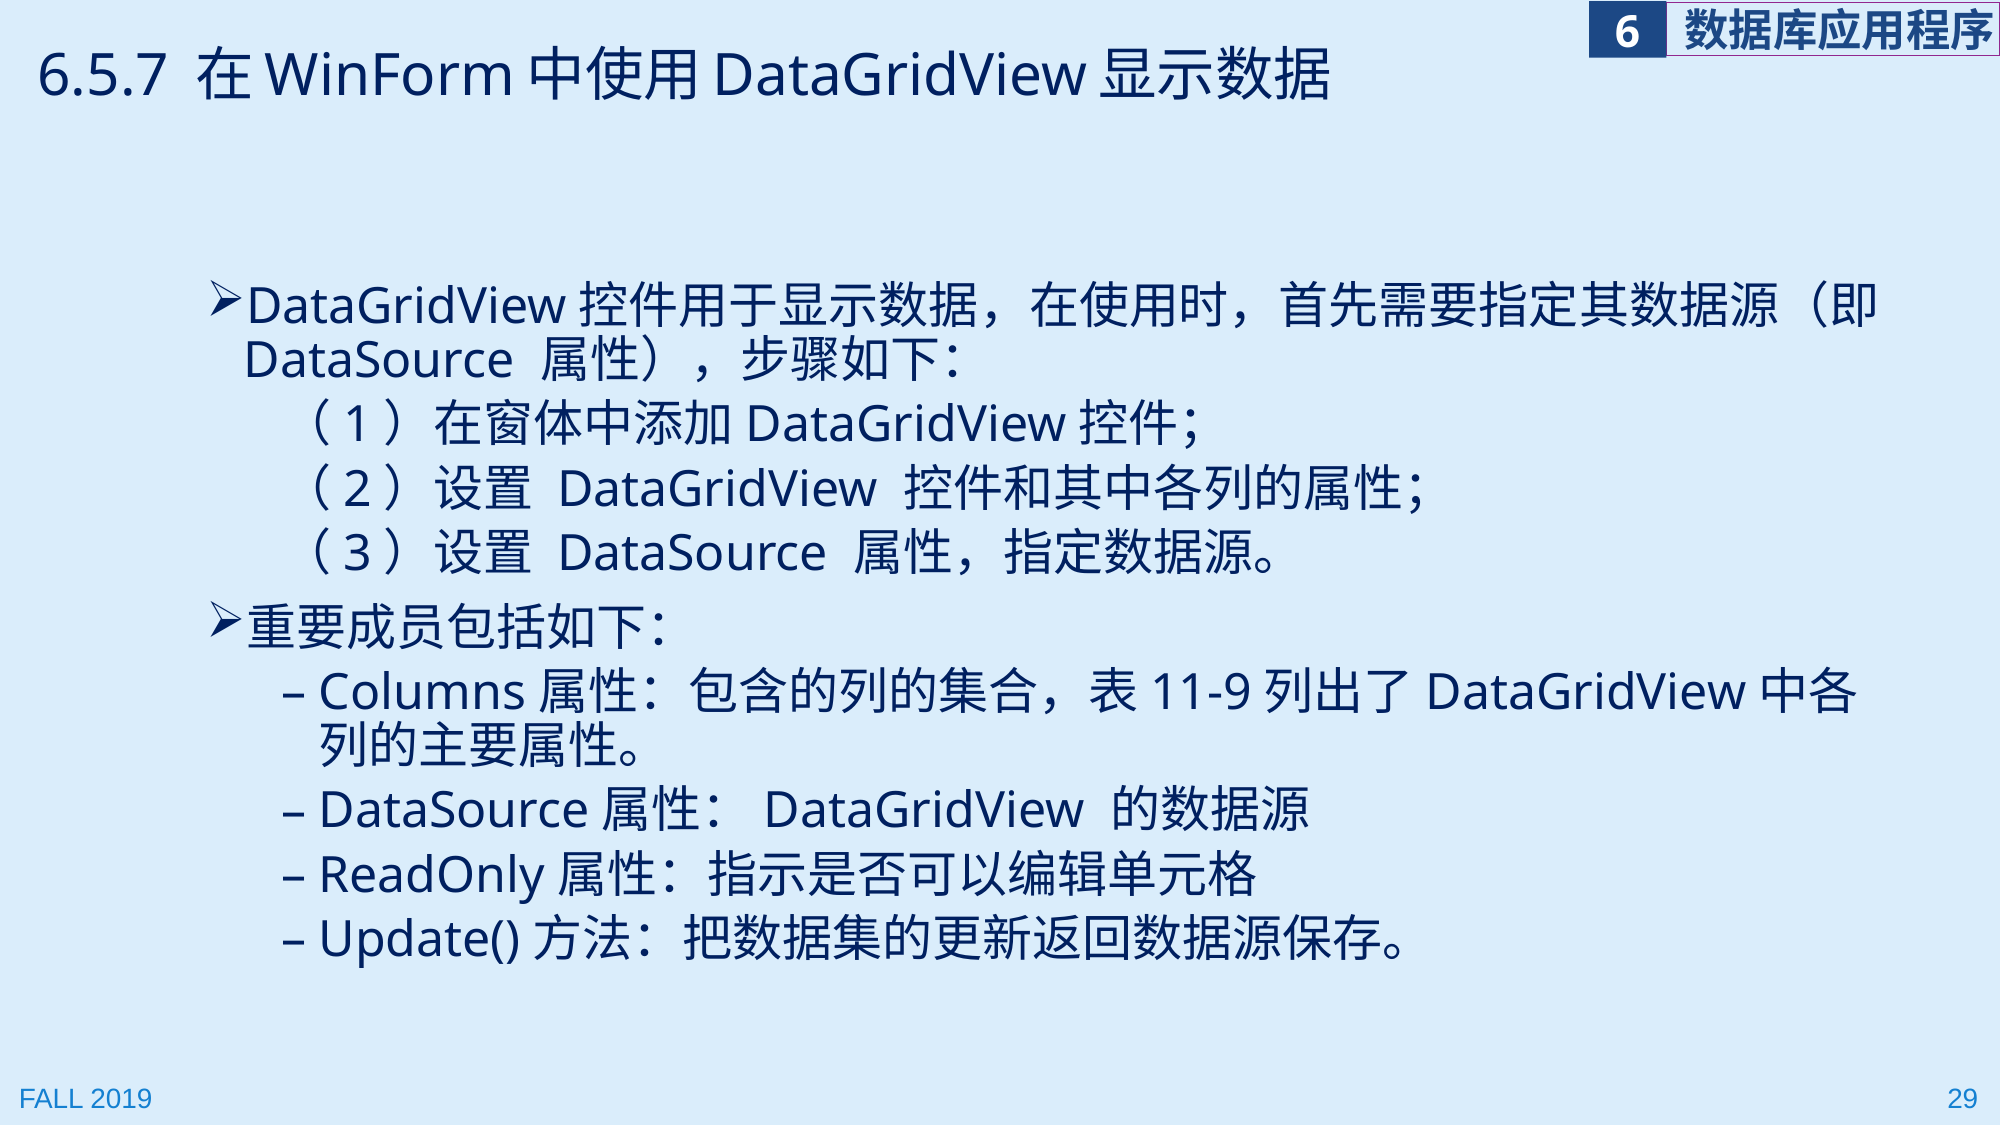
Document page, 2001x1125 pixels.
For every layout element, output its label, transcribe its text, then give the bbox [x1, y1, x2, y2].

title 6.5.7 在WinForm中使用DataGridView显示数据 [26, 20, 1608, 133]
list DataGridView控件用于显示数据，在使用时，首先需要指定其数据源（即DataSource 属性），步骤如下： （1）在窗体中添加DataGridView控件； （2）设置 DataGridView 控件和其中各列的属性； （3）设置 DataSource 属性，指定数据源。 重要成员包括如下： Columns属性：包含的列的集合，表11-9列出了DataGridView中各列的主要属性。 DataSource属性：DataGridView 的数据源 ReadOnly属性：指示是否可以编辑单元格 Update()方法：把数据集的更新返回数据源保存。 [195, 274, 1896, 1049]
